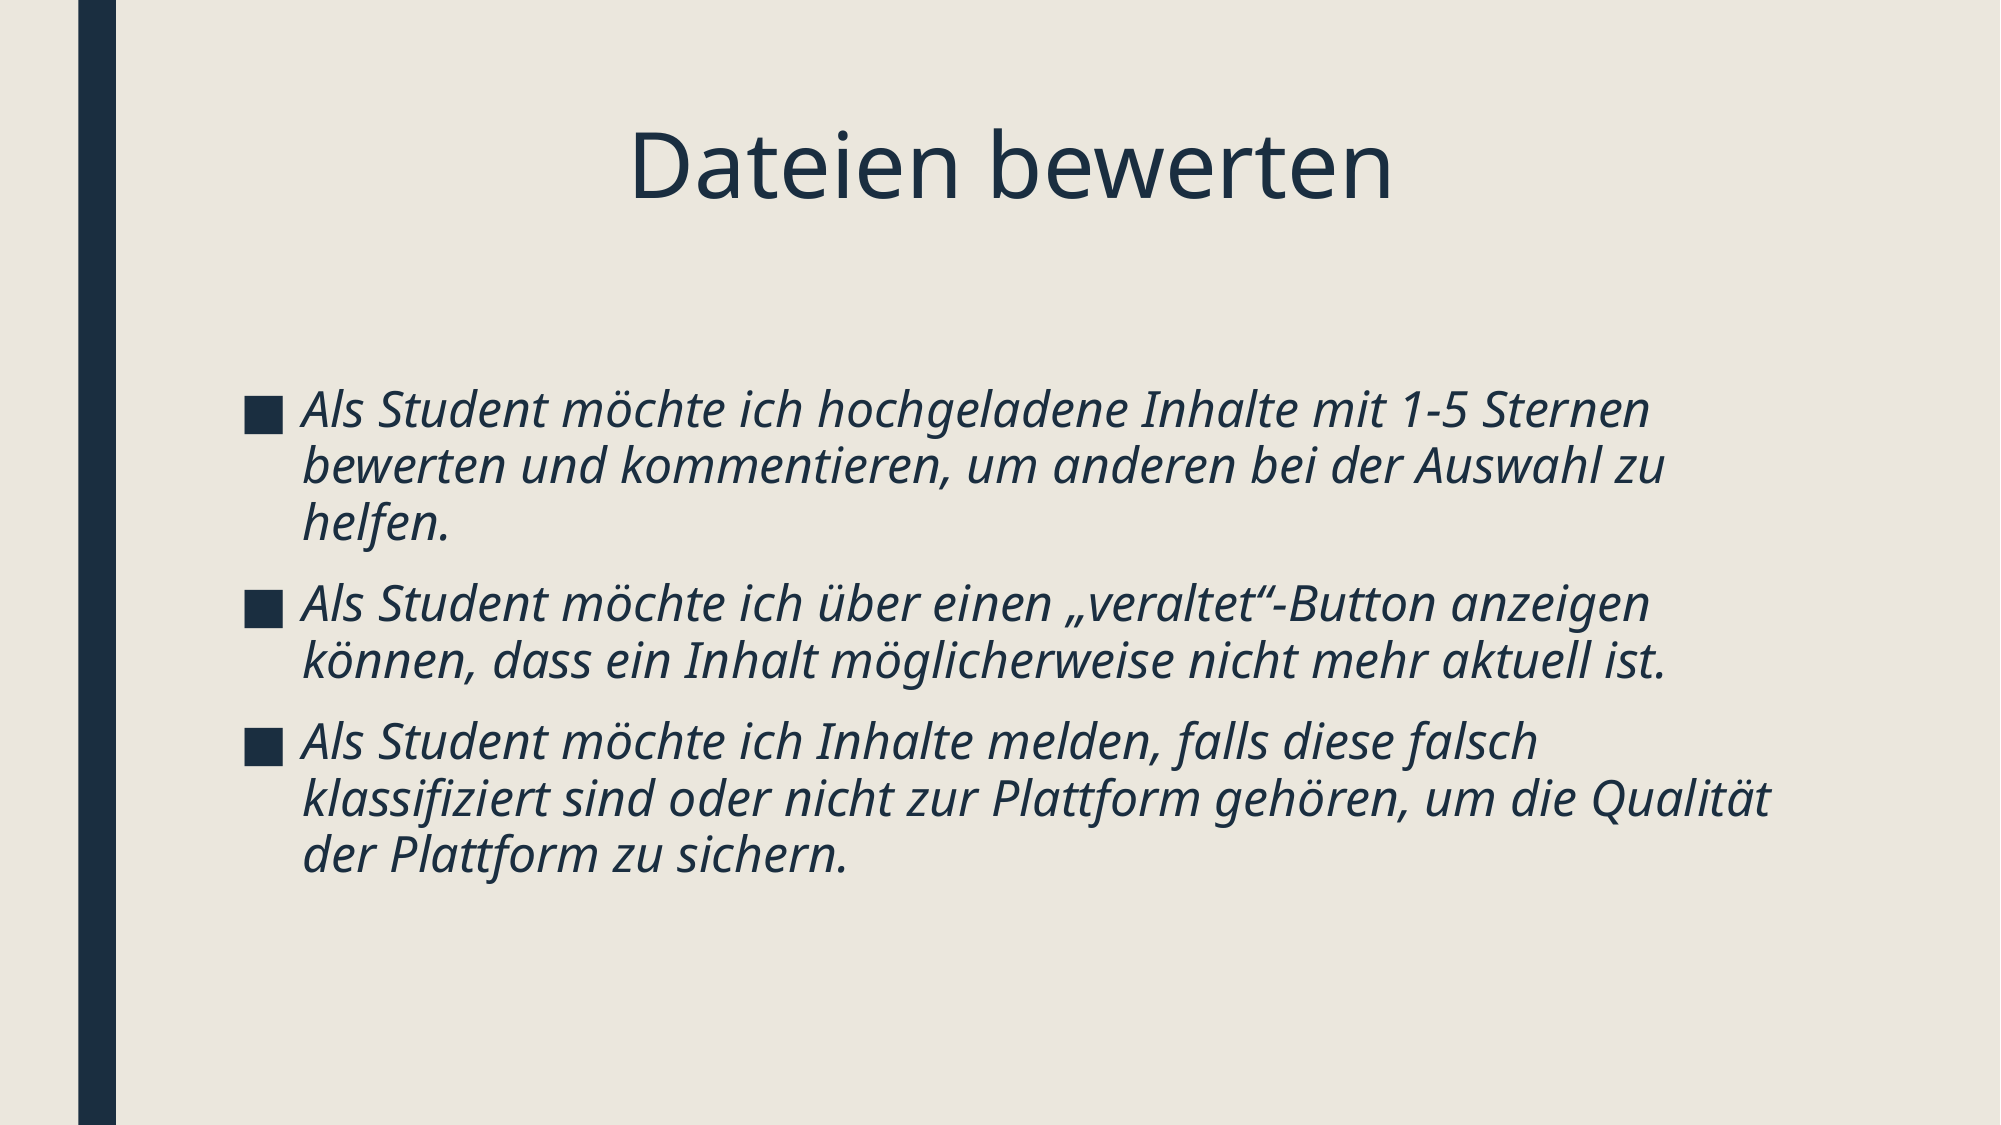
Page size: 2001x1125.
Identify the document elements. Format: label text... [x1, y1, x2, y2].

title Dateien bewerten [225, 112, 1800, 357]
list Als Student möchte ich hochgeladene Inhalte mit 1-5 Sternen bewerten und kommentieren, um anderen bei der Auswahl zu helfen. Als Student möchte ich über einen „veraltet“-Button anzeigen können, dass ein Inhalt möglicherweise nicht mehr aktuell ist. Als Student möchte ich Inhalte melden, falls diese falsch klassifiziert sind oder nicht zur Plattform gehören, um die Qualität der Plattform zu sichern. [225, 375, 1800, 963]
